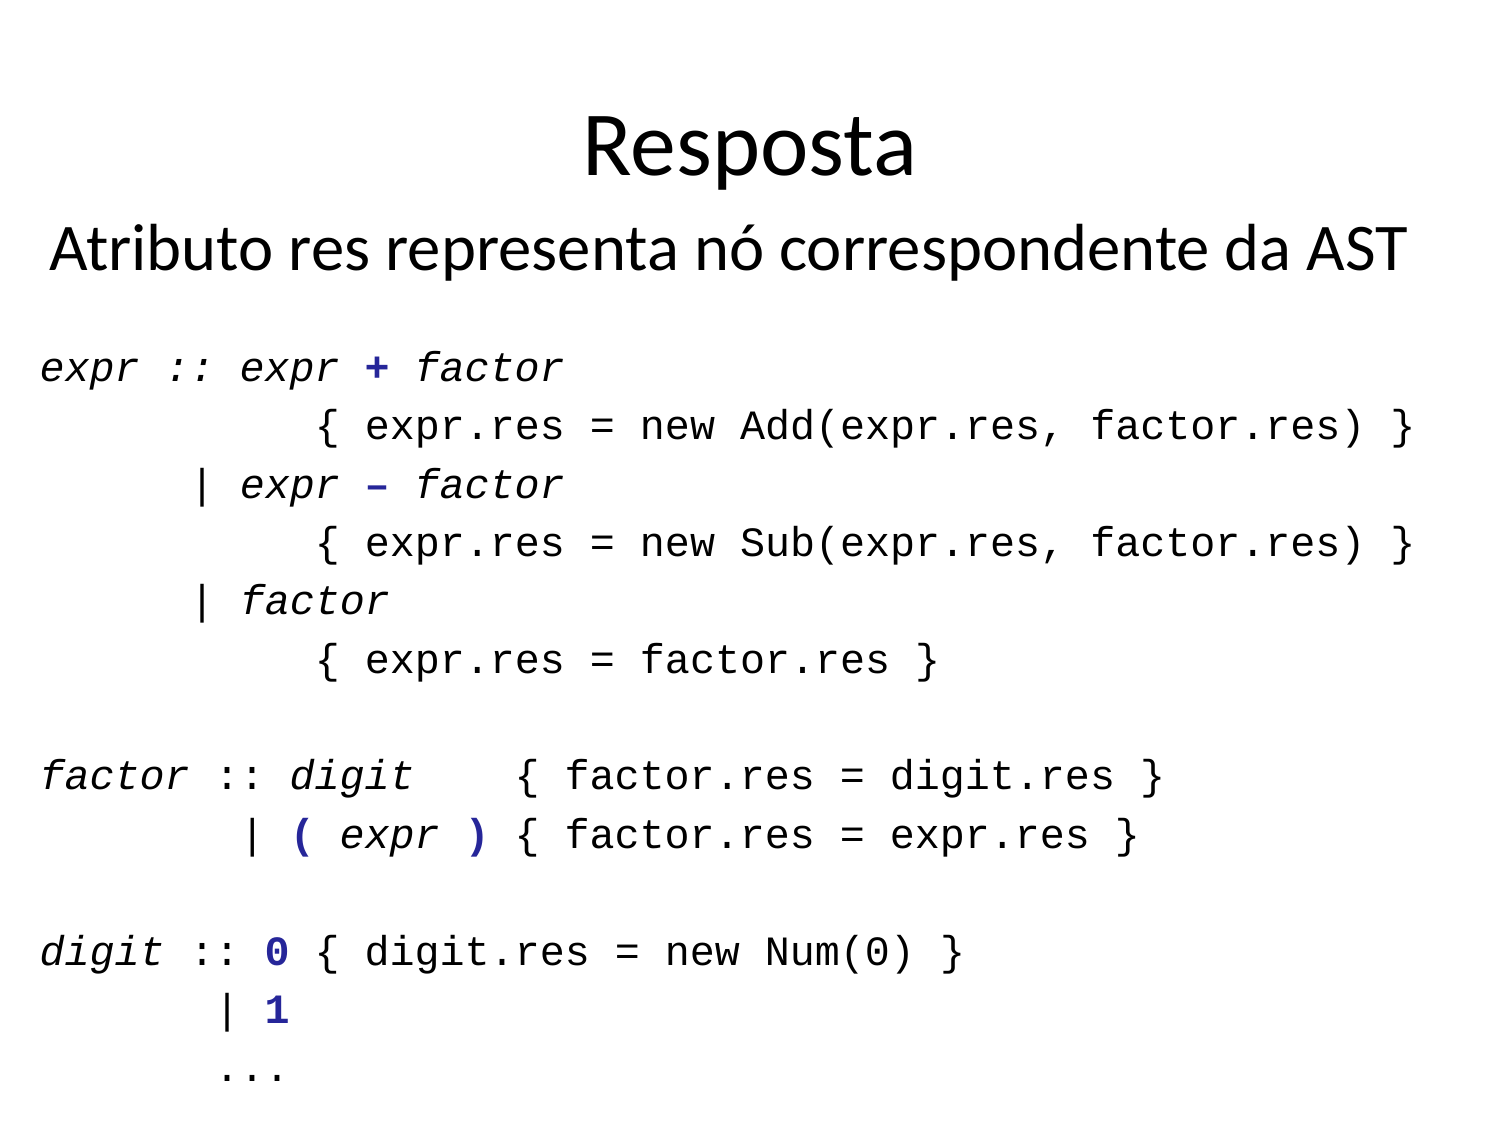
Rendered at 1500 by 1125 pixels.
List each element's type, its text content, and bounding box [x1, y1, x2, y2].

text_box Atributo res representa nó correspondente da AST [34, 196, 1424, 292]
text_box expr :: expr + factor { expr.res = new Add(expr.res, factor.res) } | expr – factor { expr.res = new Sub(expr.res, factor.res) } | factor { expr.res = factor.res } factor :: digit { factor.res = digit.res } | ( expr ) { factor.res = expr.res } digit :: 0 { digit.res = new Num(0) } | 1 ... [24, 332, 1500, 1098]
title Resposta [75, 45, 1425, 233]
